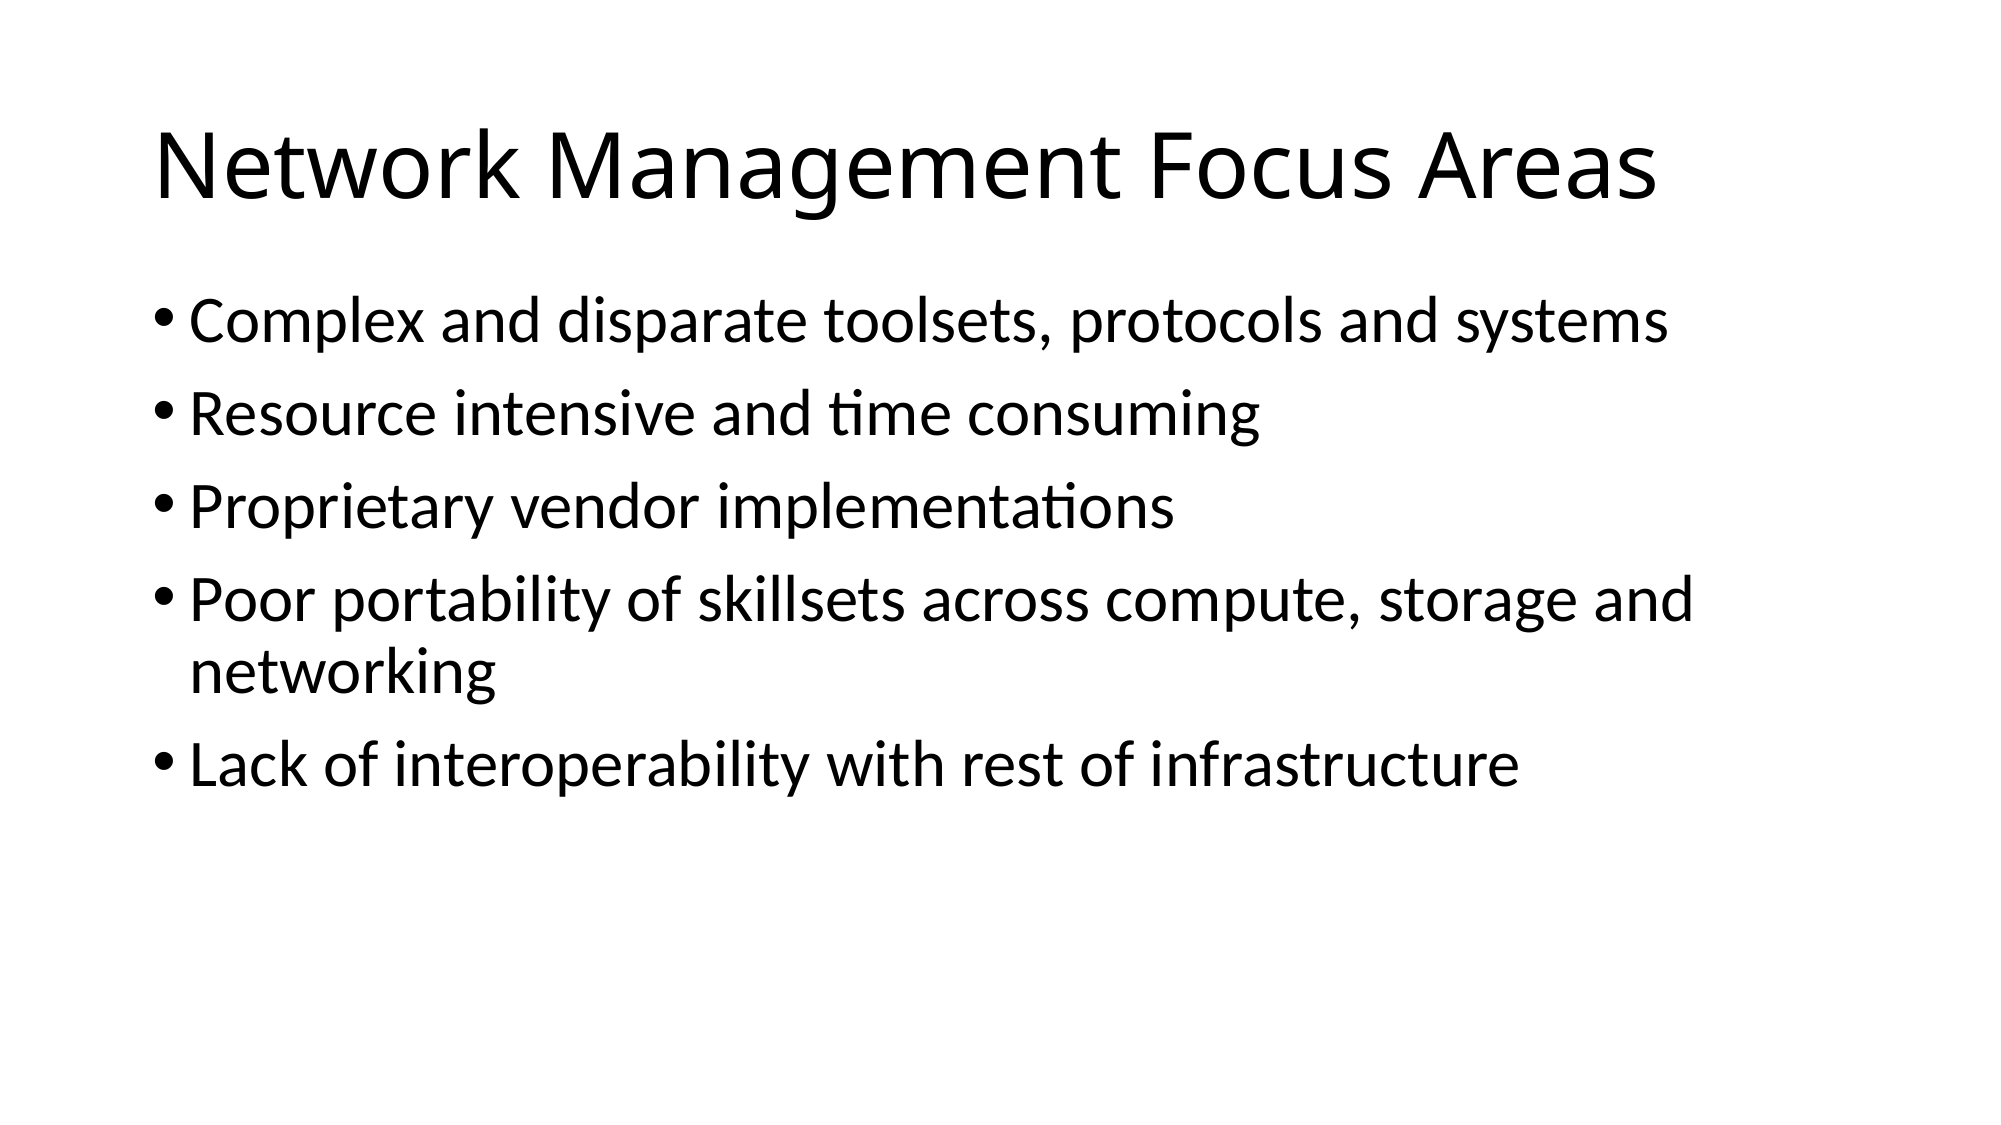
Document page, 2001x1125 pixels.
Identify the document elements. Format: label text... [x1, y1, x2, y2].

list Complex and disparate toolsets, protocols and systems Resource intensive and time consuming Proprietary vendor implementations Poor portability of skillsets across compute, storage and networking Lack of interoperability with rest of infrastructure [137, 277, 1941, 992]
title Network Management Focus Areas [137, 59, 1863, 277]
